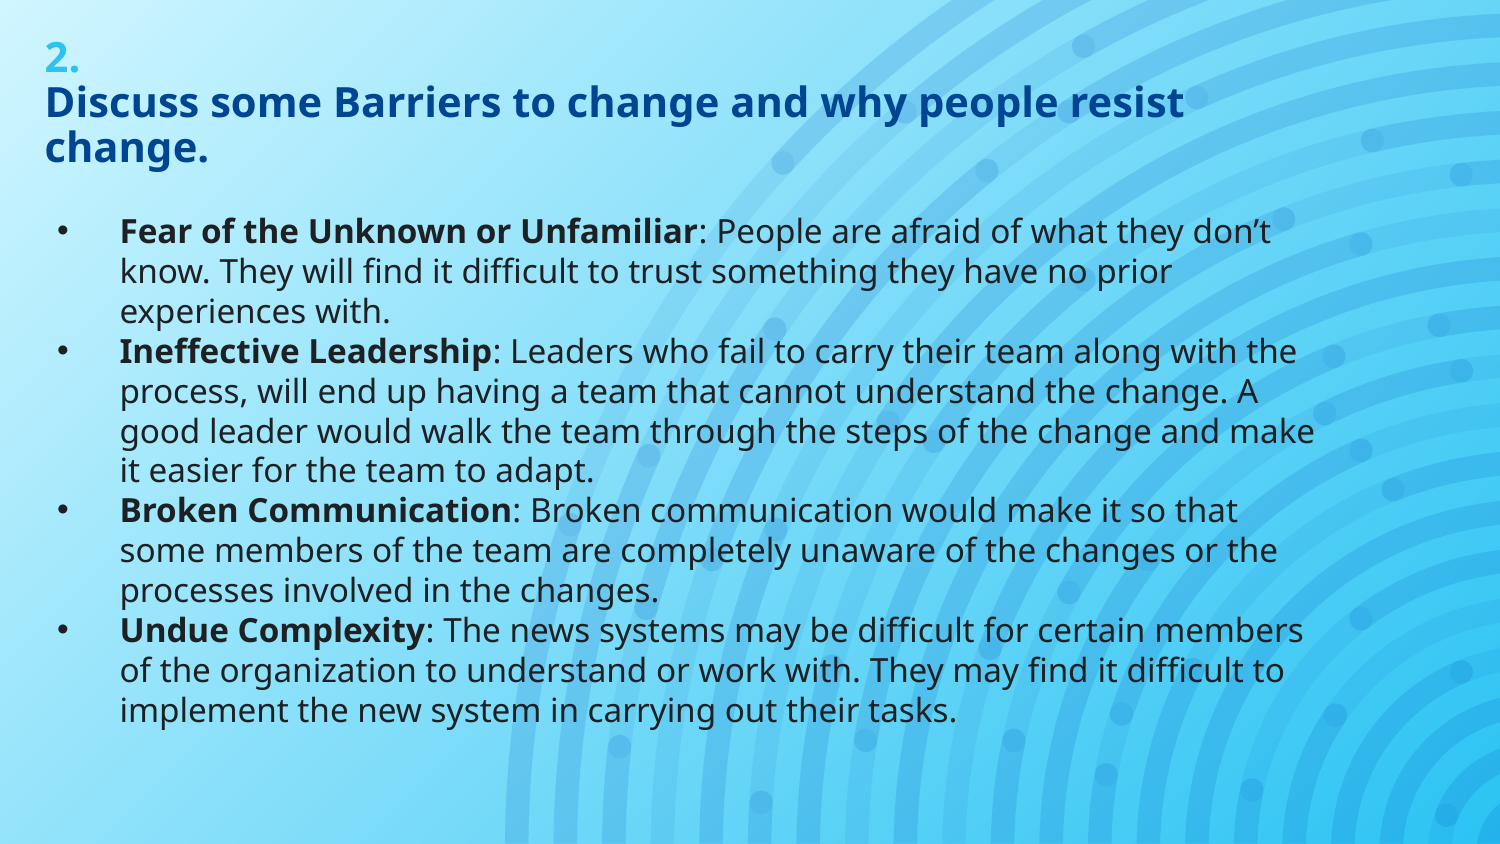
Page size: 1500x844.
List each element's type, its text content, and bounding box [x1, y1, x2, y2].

subtitle Fear of the Unknown or Unfamiliar: People are afraid of what they don’t know. They will find it difficult to trust something they have no prior experiences with. Ineffective Leadership: Leaders who fail to carry their team along with the process, will end up having a team that cannot understand the change. A good leader would walk the team through the steps of the change and make it easier for the team to adapt. Broken Communication: Broken communication would make it so that some members of the team are completely unaware of the changes or the processes involved in the changes. Undue Complexity: The news systems may be difficult for certain members of the organization to understand or work with. They may find it difficult to implement the new system in carrying out their tasks. [44, 210, 1320, 730]
title 2. Discuss some Barriers to change and why people resist change. [44, 23, 1320, 172]
